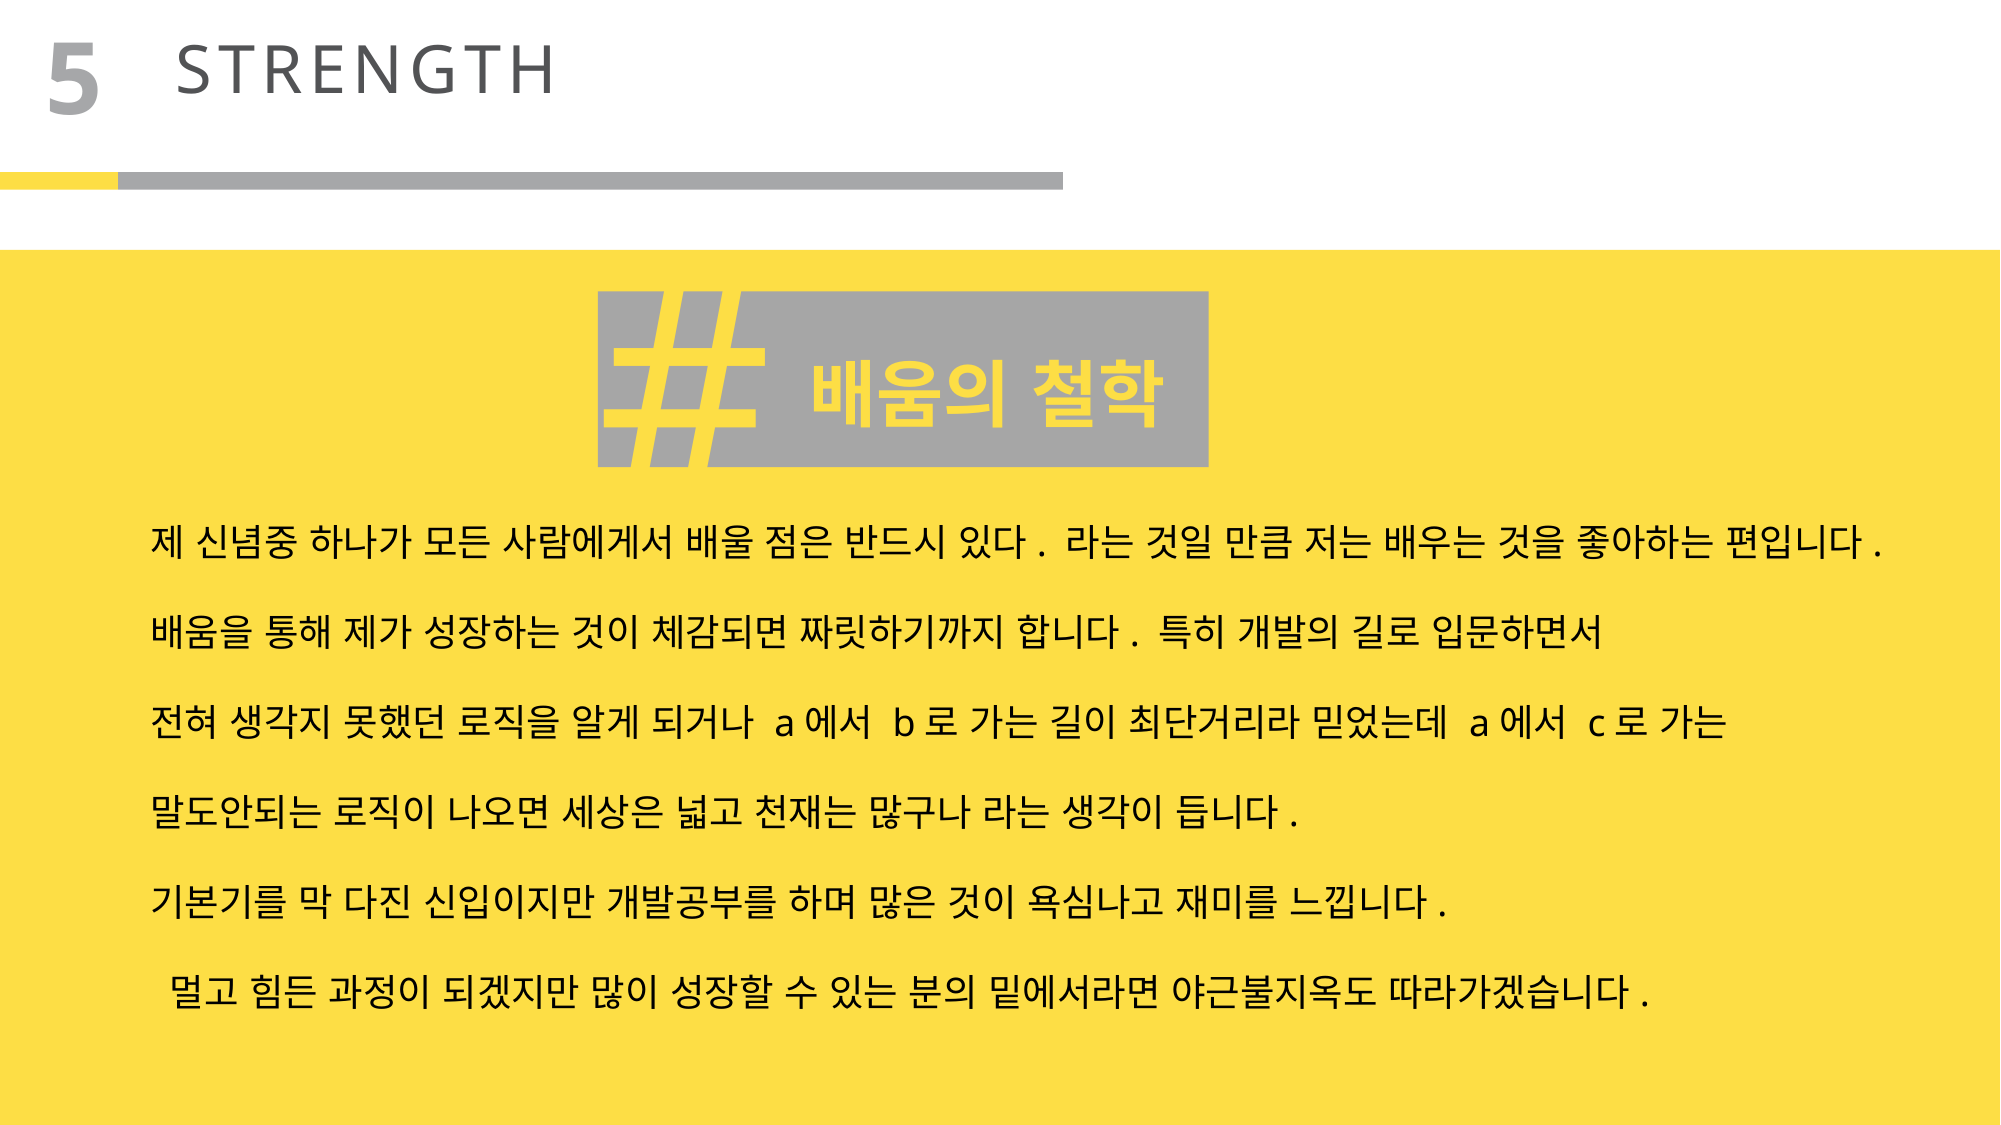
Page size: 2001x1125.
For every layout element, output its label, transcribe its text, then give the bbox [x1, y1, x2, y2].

text_box [0, 171, 119, 191]
text_box [119, 171, 1064, 191]
text_box STRENGTH [160, 19, 573, 115]
text_box [0, 249, 2000, 1125]
text_box 제 신념중 하나가 모든 사람에게서 배울 점은 반드시 있다. 라는 것일 만큼 저는 배우는 것을 좋아하는 편입니다. 배움을 통해 제가 성장하는 것이 체감되면 짜릿하기까지 합니다. 특히 개발의 길로 입문하면서 전혀 생각지 못했던 로직을 알게 되거나 a에서 b로 가는 길이 최단거리라 믿었는데 a에서 c로 가는 말도안되는 로직이 나오면 세상은 넓고 천재는 많구나 라는 생각이 듭니다. 기본기를 막 다진 신입이지만 개발공부를 하며 많은 것이 욕심나고 재미를 느낍니다. 멀고 힘든 과정이 되겠지만 많이 성장할 수 있는 분의 밑에서라면 야근불지옥도 따라가겠습니다. [135, 466, 1908, 1022]
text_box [590, 206, 1209, 563]
text_box 5 [30, 7, 118, 143]
